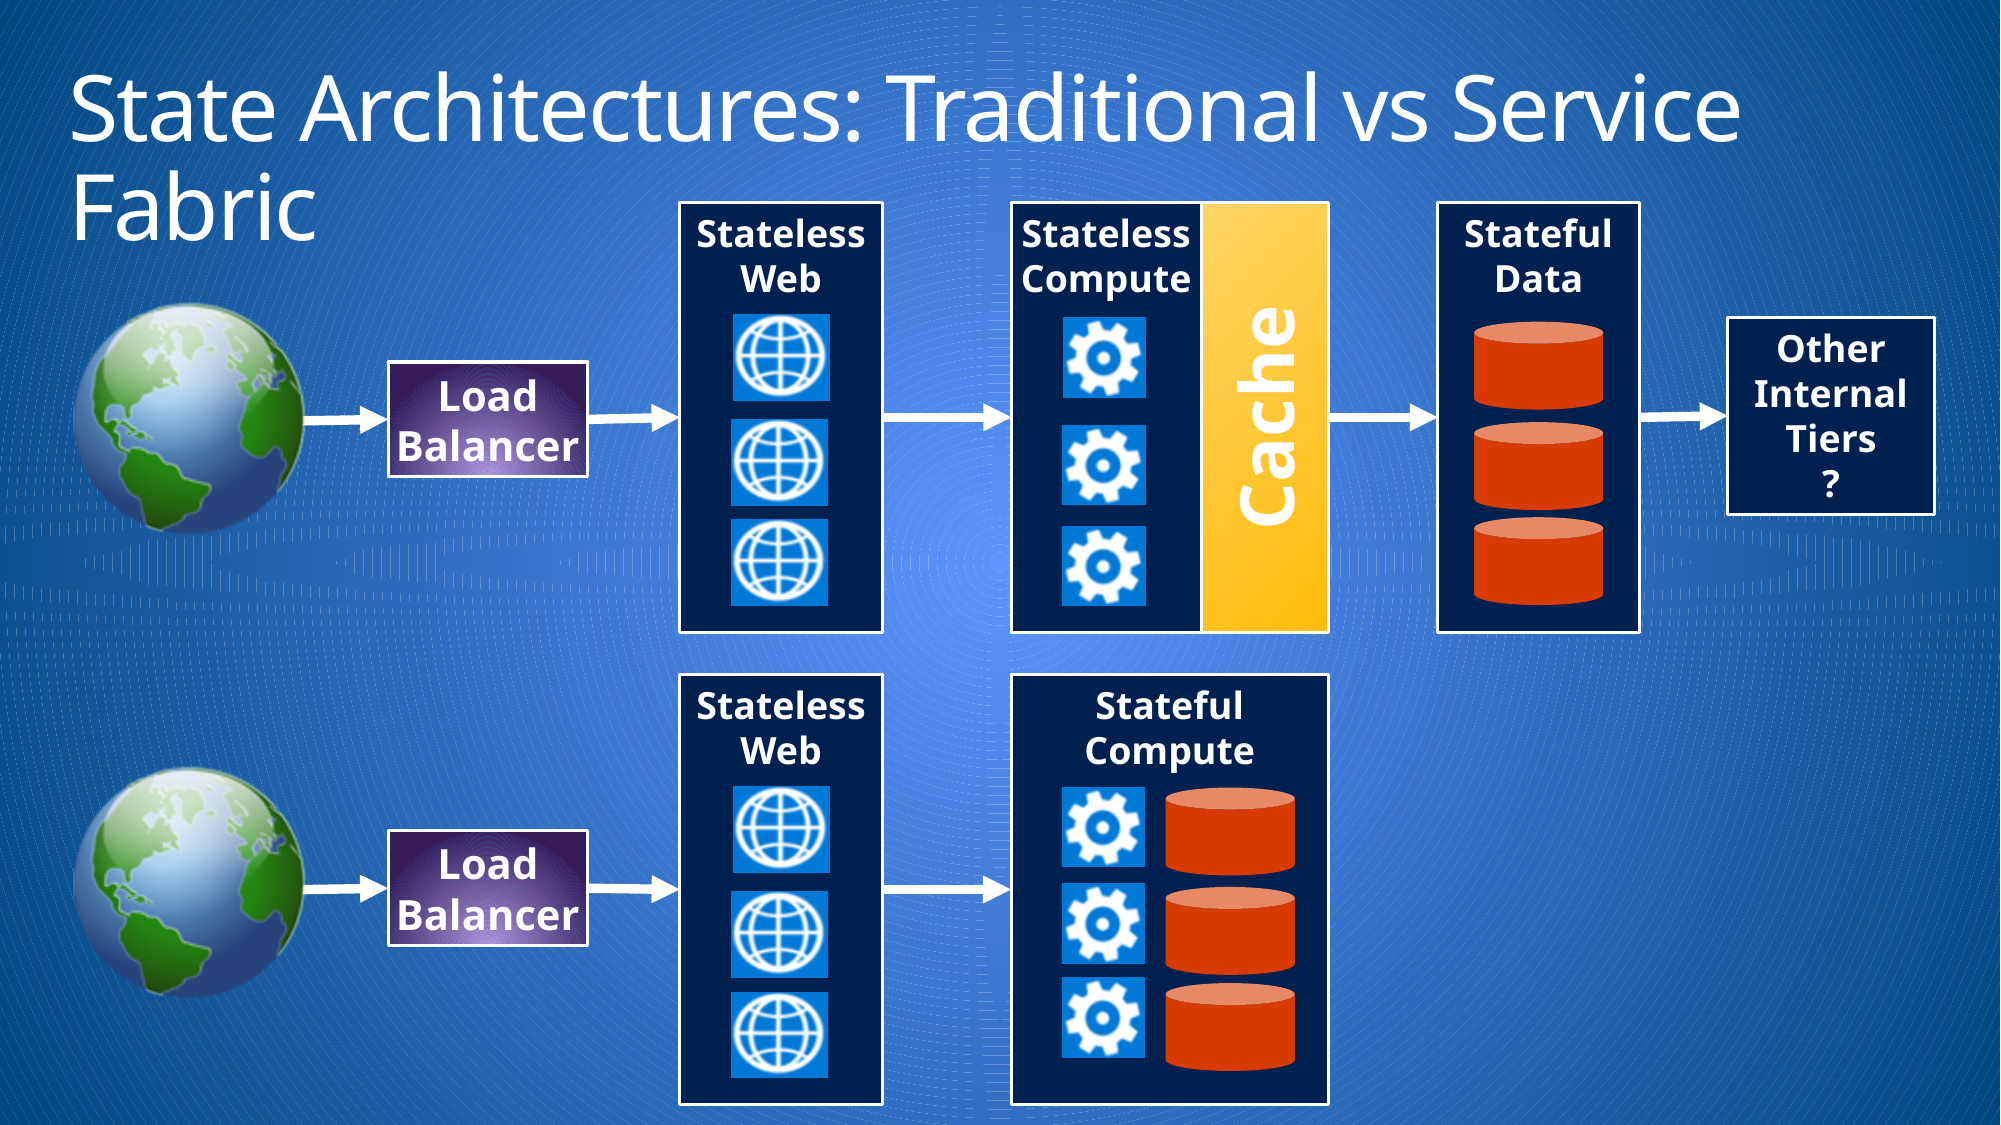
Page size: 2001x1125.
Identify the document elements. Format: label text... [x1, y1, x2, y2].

text_box [1164, 982, 1296, 1072]
text_box Load Balancer [388, 830, 588, 946]
text_box [1164, 786, 1296, 877]
text_box Load Balancer [388, 361, 588, 477]
picture [1061, 977, 1146, 1058]
text_box Stateful Compute [1011, 674, 1329, 1105]
picture [45, 275, 338, 567]
text_box Stateful Data [1437, 202, 1640, 633]
picture [1062, 424, 1146, 506]
picture [1062, 526, 1146, 607]
picture [1061, 883, 1146, 964]
text_box [1164, 886, 1296, 976]
picture [1061, 786, 1146, 868]
text_box Stateless Compute [1011, 202, 1201, 633]
text_box Cache [1201, 418, 1329, 633]
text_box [679, 202, 883, 633]
picture [45, 739, 338, 1031]
title State Architectures: Traditional vs Service Fabric [44, 47, 1957, 196]
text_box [679, 674, 883, 1105]
text_box [1473, 516, 1605, 606]
text_box Other Internal Tiers ? [1727, 317, 1935, 515]
picture [1062, 317, 1147, 398]
text_box Cache [1201, 202, 1329, 417]
text_box [1473, 320, 1605, 411]
text_box [1473, 421, 1605, 511]
